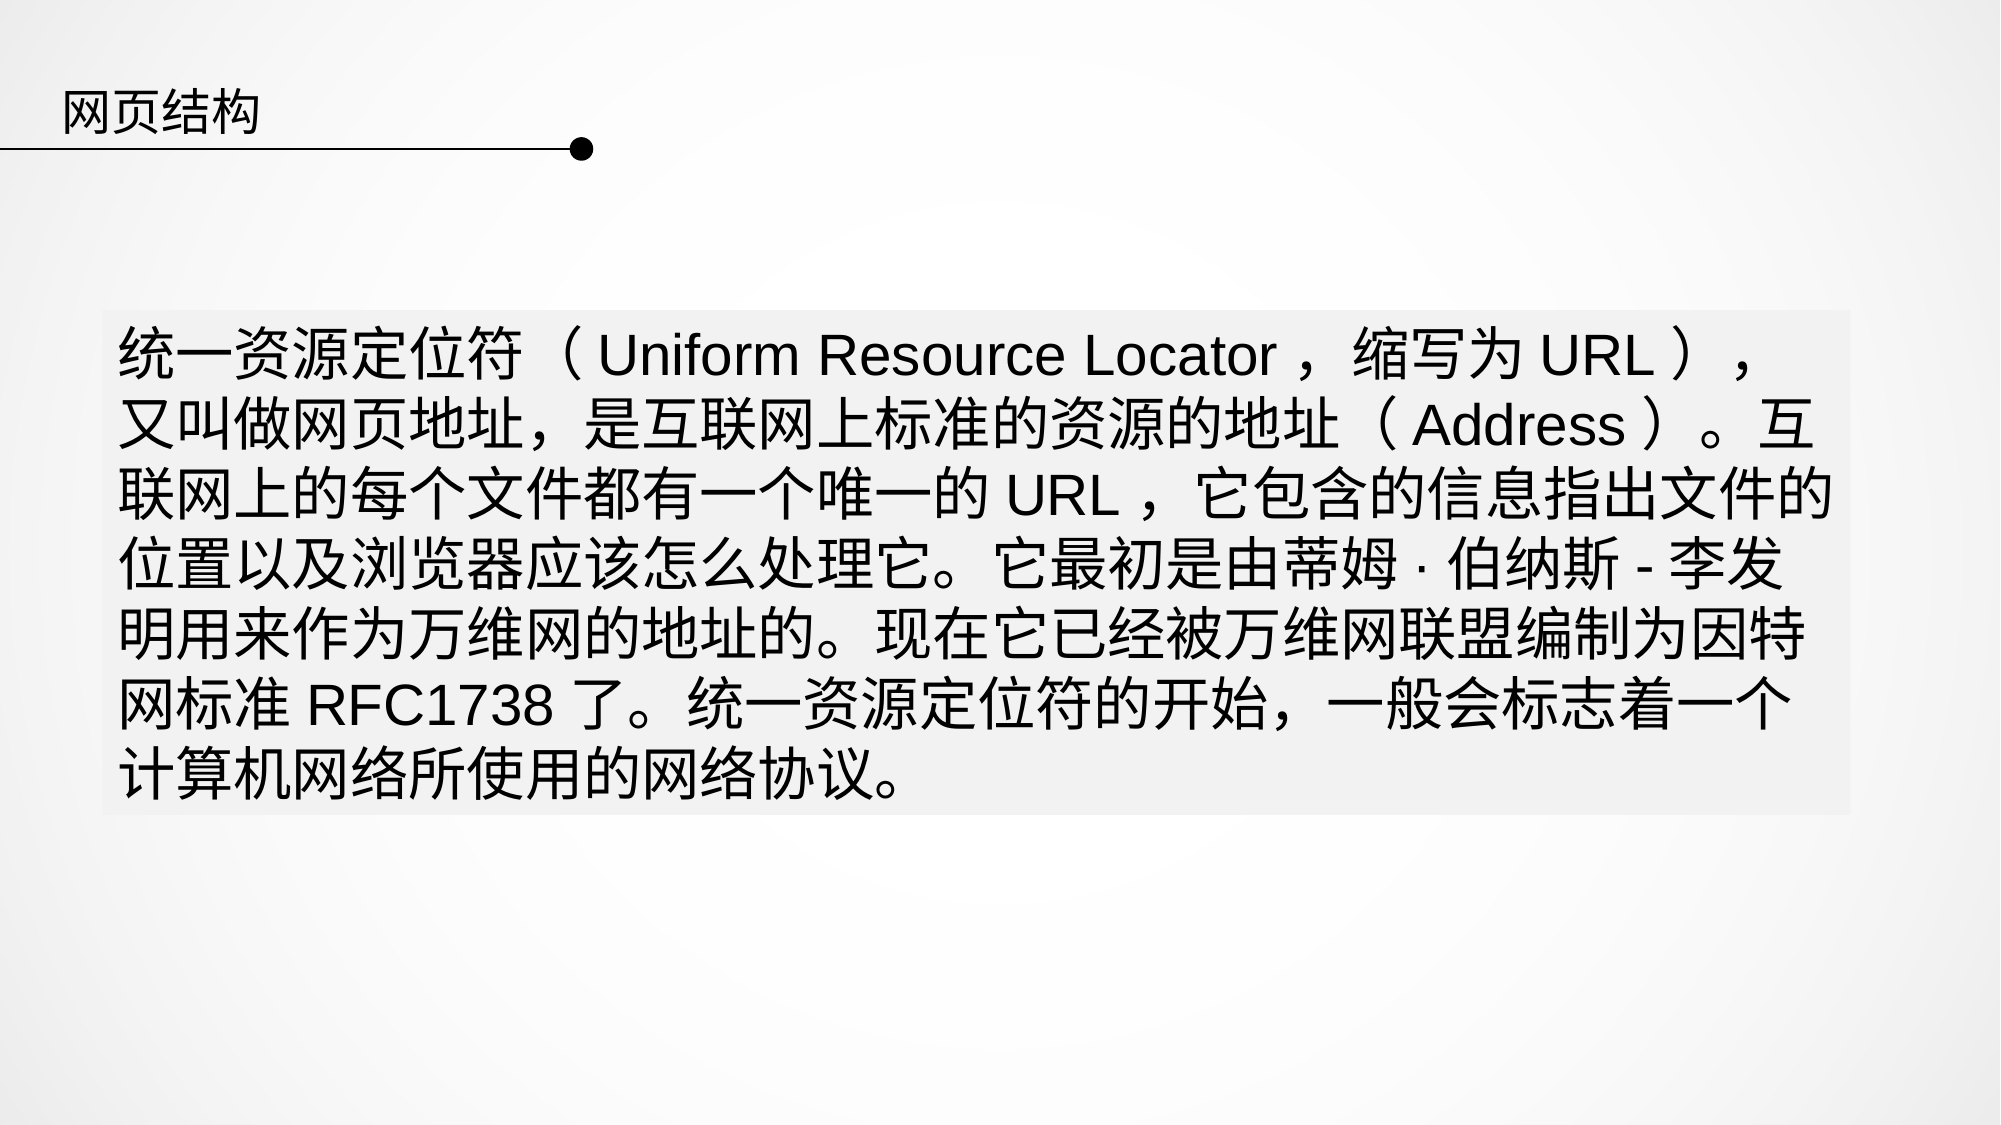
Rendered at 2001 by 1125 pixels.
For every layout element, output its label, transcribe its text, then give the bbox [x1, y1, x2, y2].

text_box [567, 135, 596, 163]
text_box 统一资源定位符（Uniform Resource Locator，缩写为URL），又叫做网页地址，是互联网上标准的资源的地址（Address）。互联网上的每个文件都有一个唯一的URL，它包含的信息指出文件的位置以及浏览器应该怎么处理它。它最初是由蒂姆·伯纳斯-李发明用来作为万维网的地址的。现在它已经被万维网联盟编制为因特网标准RFC1738了。统一资源定位符的开始，一般会标志着一个计算机网络所使用的网络协议。 [102, 310, 1851, 815]
text_box 网页结构 [46, 73, 566, 148]
